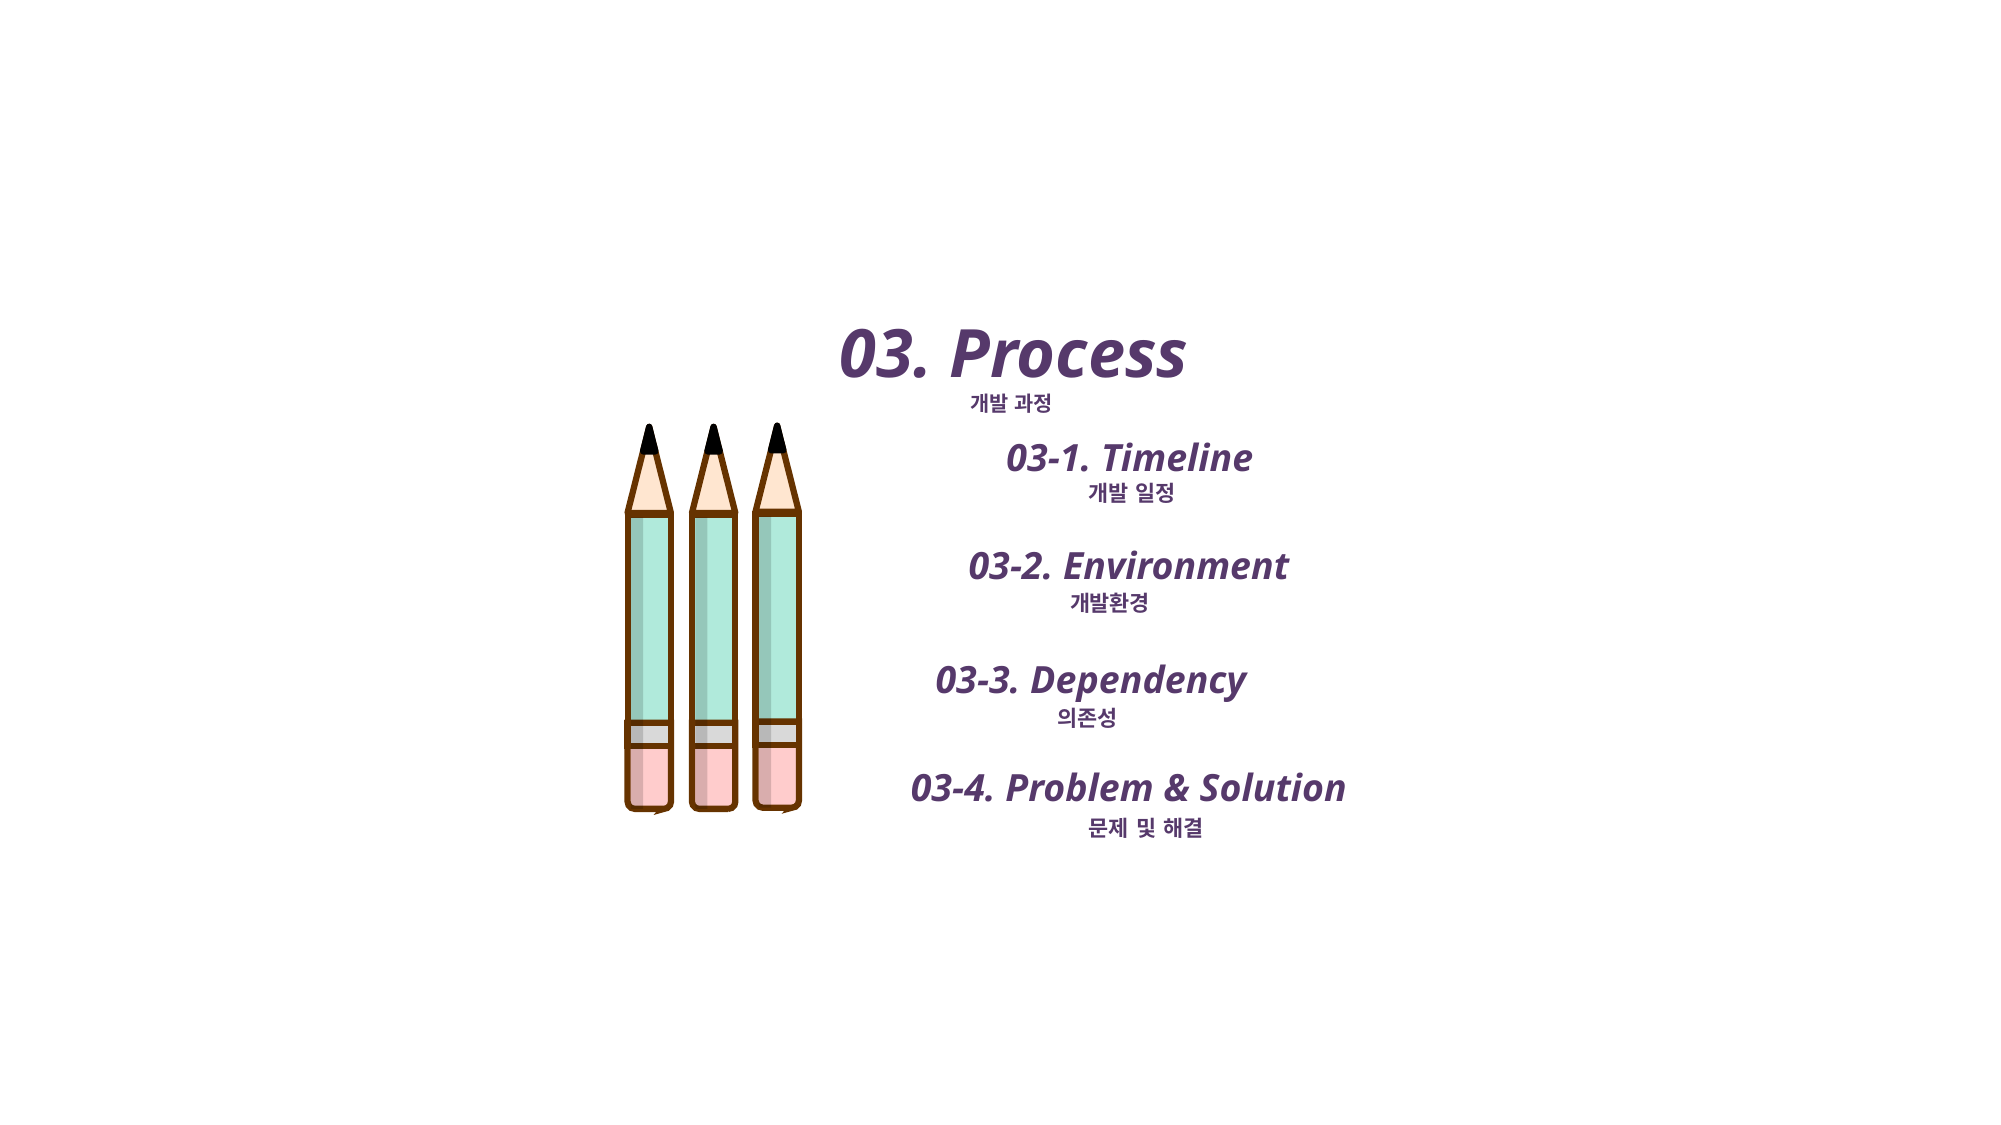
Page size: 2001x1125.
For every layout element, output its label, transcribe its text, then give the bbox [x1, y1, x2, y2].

text_box 개발환경 [957, 582, 1263, 624]
text_box 개발 일정 [979, 471, 1285, 513]
text_box 문제 및 해결 [993, 807, 1299, 849]
text_box 03. Process 개발 과정 [708, 303, 1321, 424]
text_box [691, 426, 736, 810]
text_box 03-1. Timeline [898, 426, 1362, 487]
text_box 03-4. Problem & Solution [840, 756, 1419, 817]
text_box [755, 425, 800, 808]
text_box 의존성 [935, 697, 1241, 739]
text_box 03-2. Environment [840, 534, 1419, 595]
text_box 03-3. Dependency [804, 648, 1381, 709]
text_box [627, 426, 672, 810]
